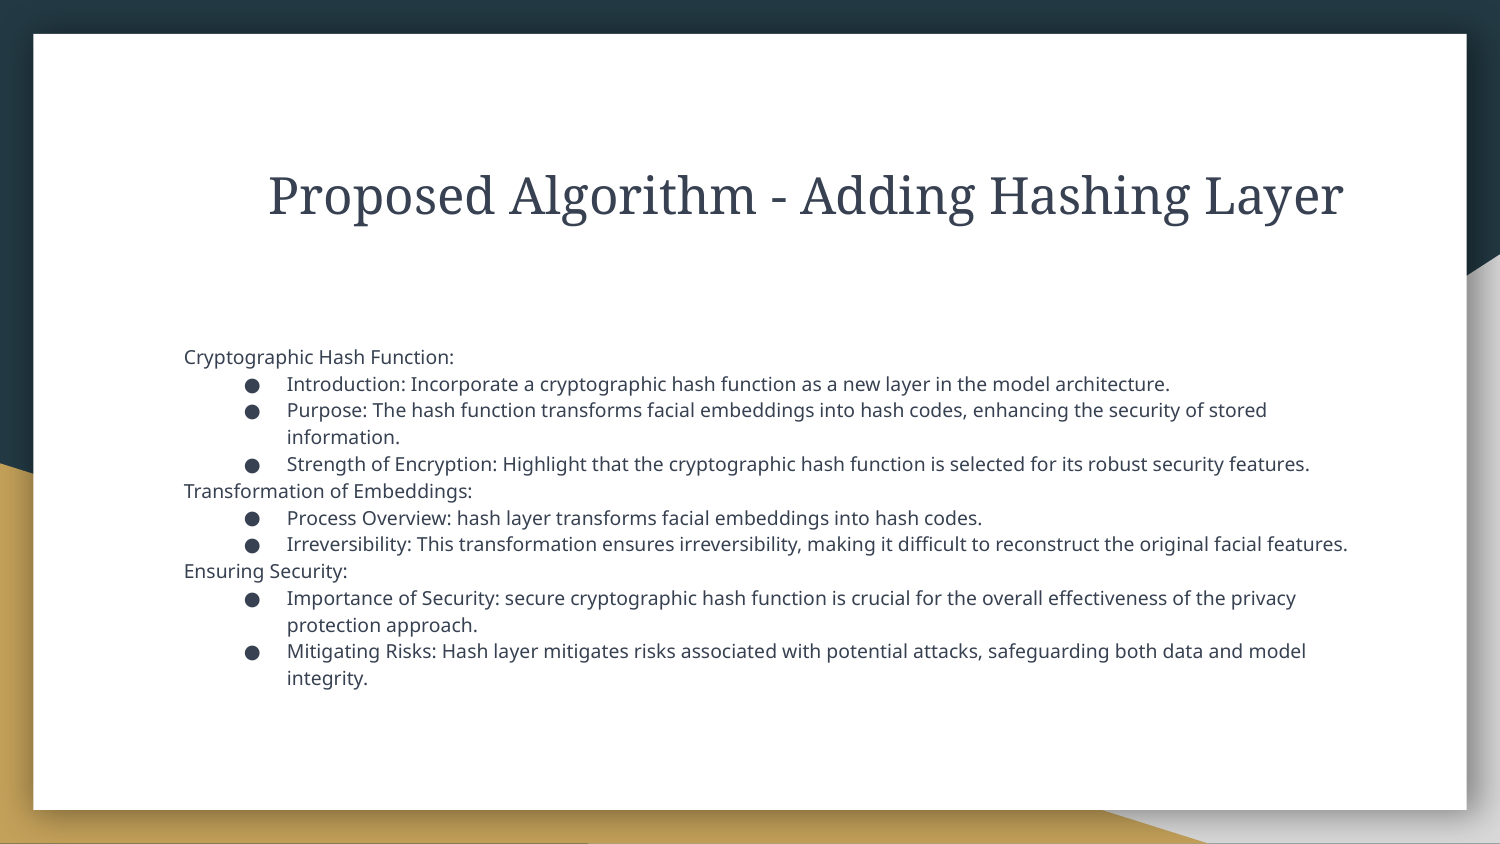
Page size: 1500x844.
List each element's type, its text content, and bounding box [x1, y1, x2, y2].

title Proposed Algorithm - Adding Hashing Layer [134, 138, 1366, 296]
list Cryptographic Hash Function: Introduction: Incorporate a cryptographic hash function as a new layer in the model architecture. Purpose: The hash function transforms facial embeddings into hash codes, enhancing the security of stored information. Strength of Encryption: Highlight that the cryptographic hash function is selected for its robust security features. Transformation of Embeddings: Process Overview: hash layer transforms facial embeddings into hash codes. Irreversibility: This transformation ensures irreversibility, making it difficult to reconstruct the original facial features. Ensuring Security: Importance of Security: secure cryptographic hash function is crucial for the overall effectiveness of the privacy protection approach. Mitigating Risks: Hash layer mitigates risks associated with potential attacks, safeguarding both data and model integrity. [134, 326, 1366, 729]
